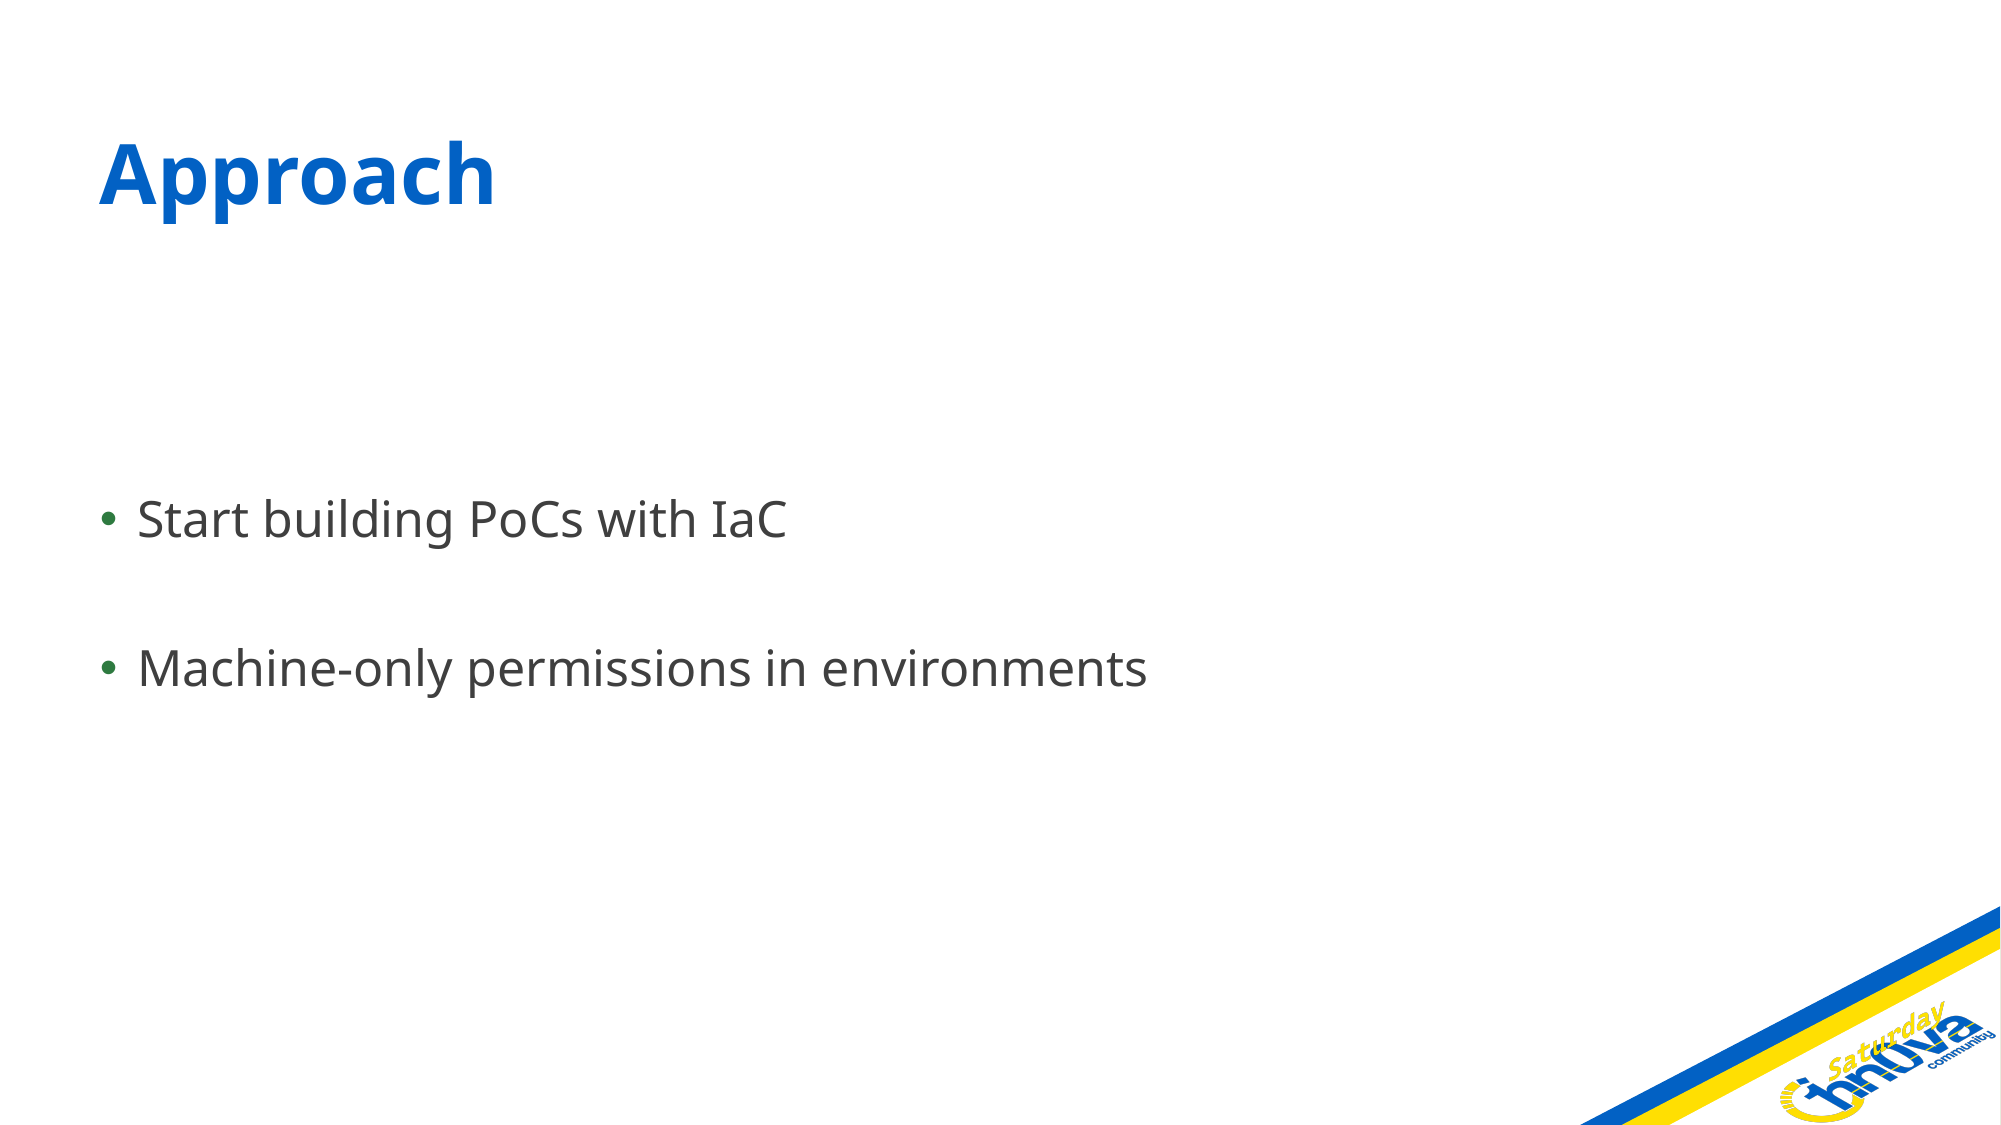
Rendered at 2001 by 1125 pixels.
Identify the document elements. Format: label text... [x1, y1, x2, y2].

list Start building PoCs with IaC Machine-only permissions in environments [85, 246, 1939, 1014]
title Approach [85, 110, 1939, 246]
